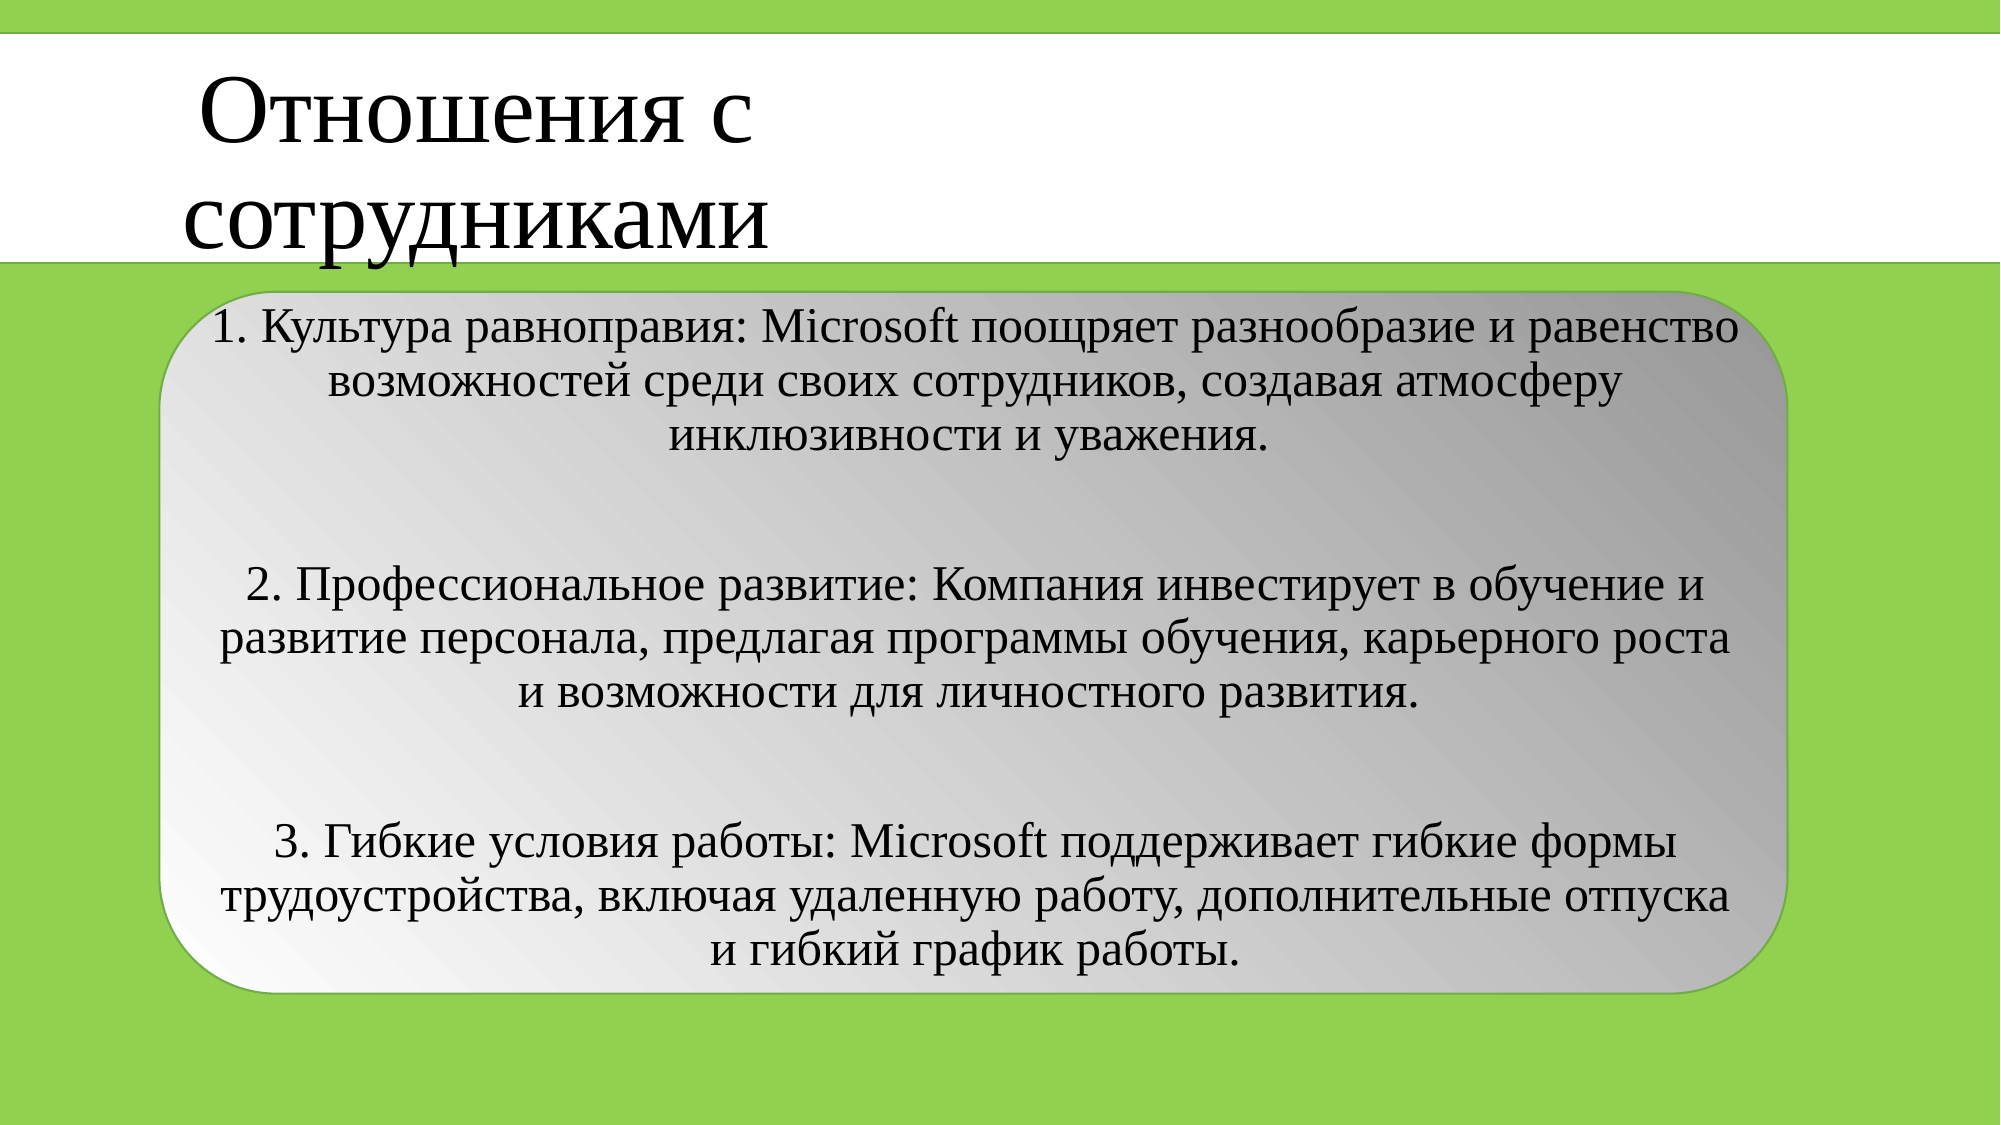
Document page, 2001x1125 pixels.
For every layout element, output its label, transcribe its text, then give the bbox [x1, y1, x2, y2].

text_box [158, 331, 187, 954]
text_box [0, 32, 2000, 264]
subtitle 1. Культура равноправия: Microsoft поощряет разнообразие и равенство возможностей среди своих сотрудников, создавая атмосферу инклюзивности и уважения. 2. Профессиональное развитие: Компания инвестирует в обучение и развитие персонала, предлагая программы обучения, карьерного роста и возможности для личностного развития. 3. Гибкие условия работы: Microsoft поддерживает гибкие формы трудоустройства, включая удаленную работу, дополнительные отпуска и гибкий график работы. [187, 291, 1764, 1081]
title Отношения с сотрудниками [0, 46, 974, 278]
text_box [1764, 336, 1789, 949]
